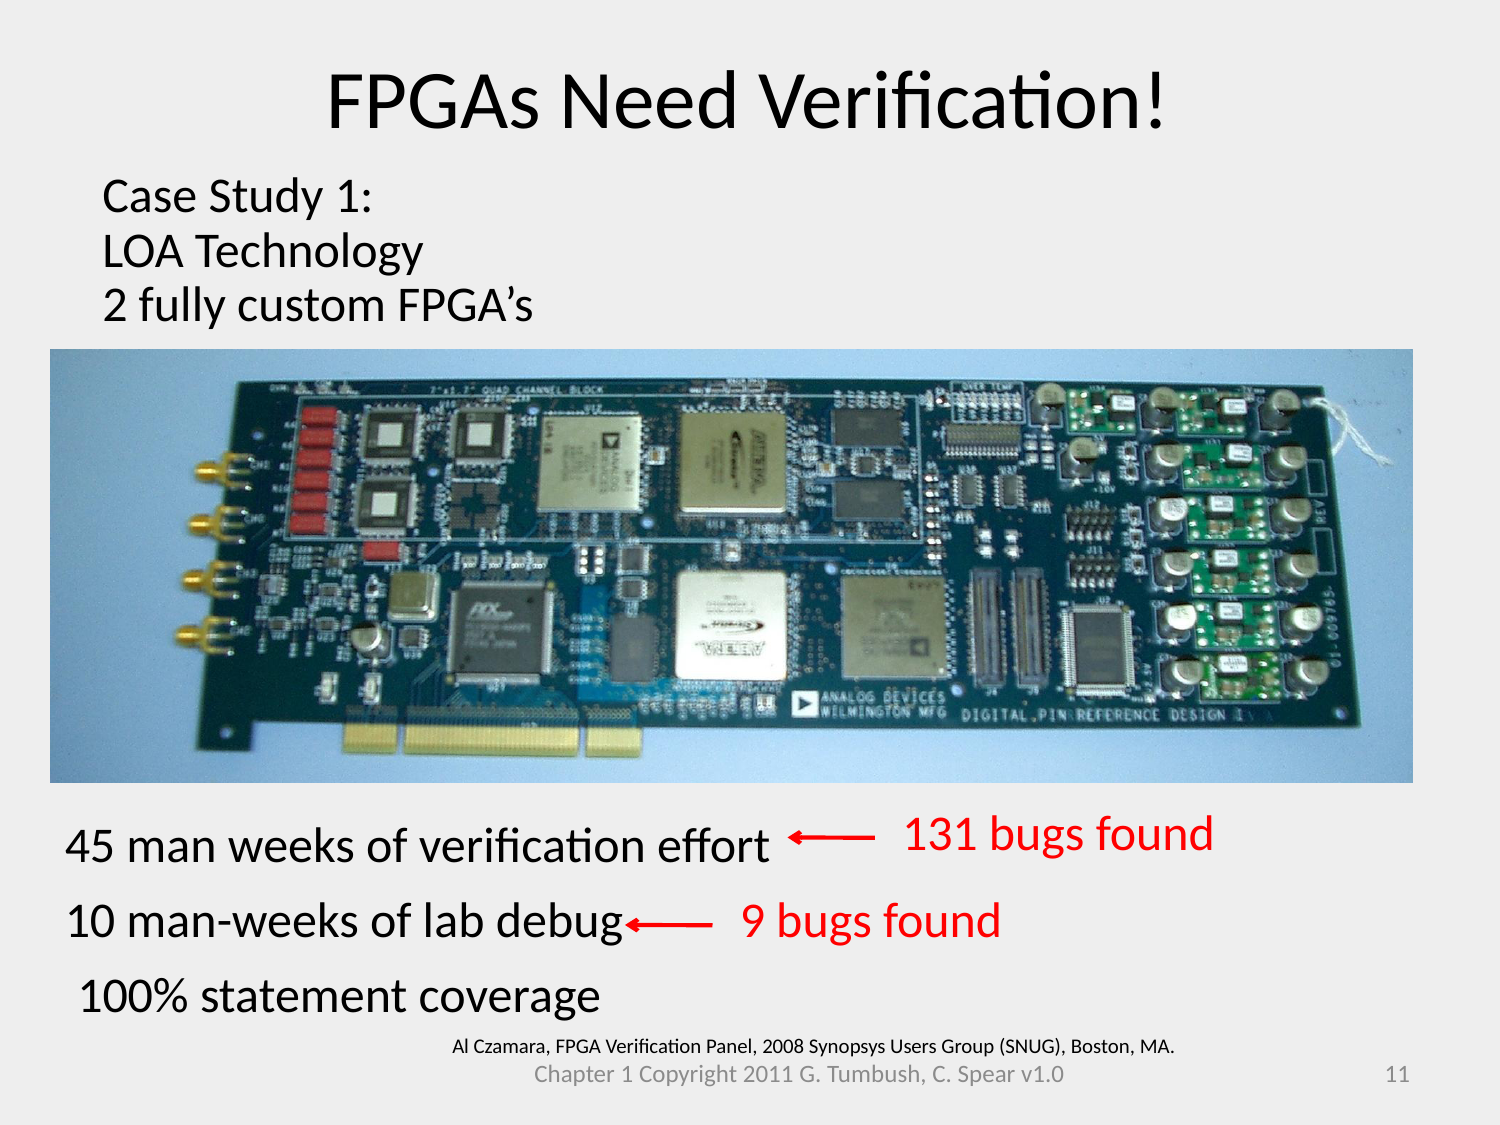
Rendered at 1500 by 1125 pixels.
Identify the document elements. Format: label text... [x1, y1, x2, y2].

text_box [787, 799, 1263, 870]
slide_number 11 [1074, 1042, 1425, 1103]
footer Chapter 1 Copyright 2011 G. Tumbush, C. Spear v1.0 [512, 1065, 1074, 1103]
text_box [624, 887, 1101, 958]
text_box 45 man weeks of verification effort [49, 812, 800, 882]
picture [49, 349, 1413, 783]
text_box FPGAs Need Verification! [50, 37, 1448, 153]
text_box Al Czamara, FPGA Verification Panel, 2008 Synopsys Users Group (SNUG), Boston, MA. [437, 1025, 1225, 1065]
text_box Case Study 1: LOA Technology 2 fully custom FPGA’s [87, 162, 1425, 340]
text_box 10 man-weeks of lab debug [49, 887, 622, 957]
text_box 100% statement coverage [62, 962, 625, 1032]
